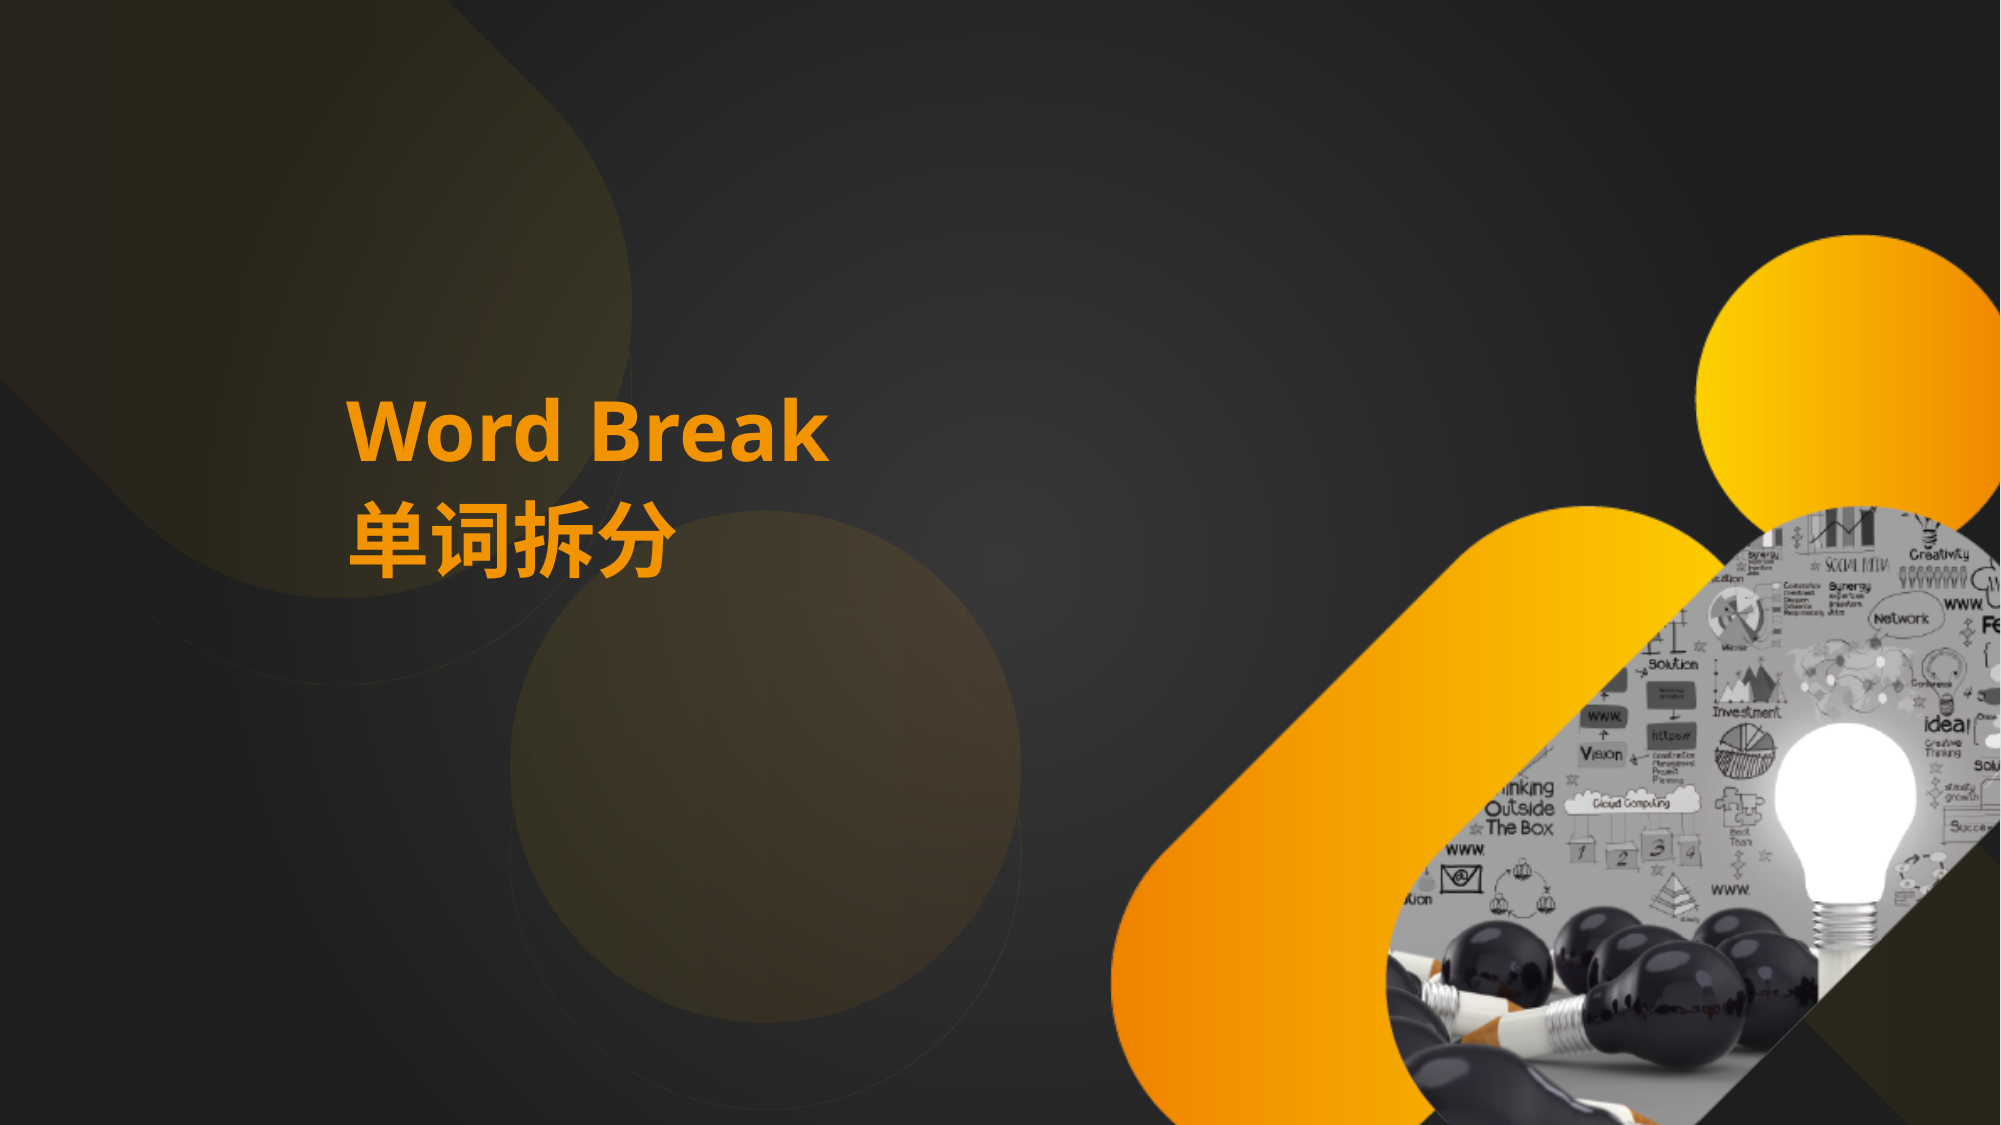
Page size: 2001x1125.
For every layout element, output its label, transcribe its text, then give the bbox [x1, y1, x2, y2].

text_box Word Break 单词拆分 [331, 360, 1710, 816]
picture [0, 0, 2001, 1125]
